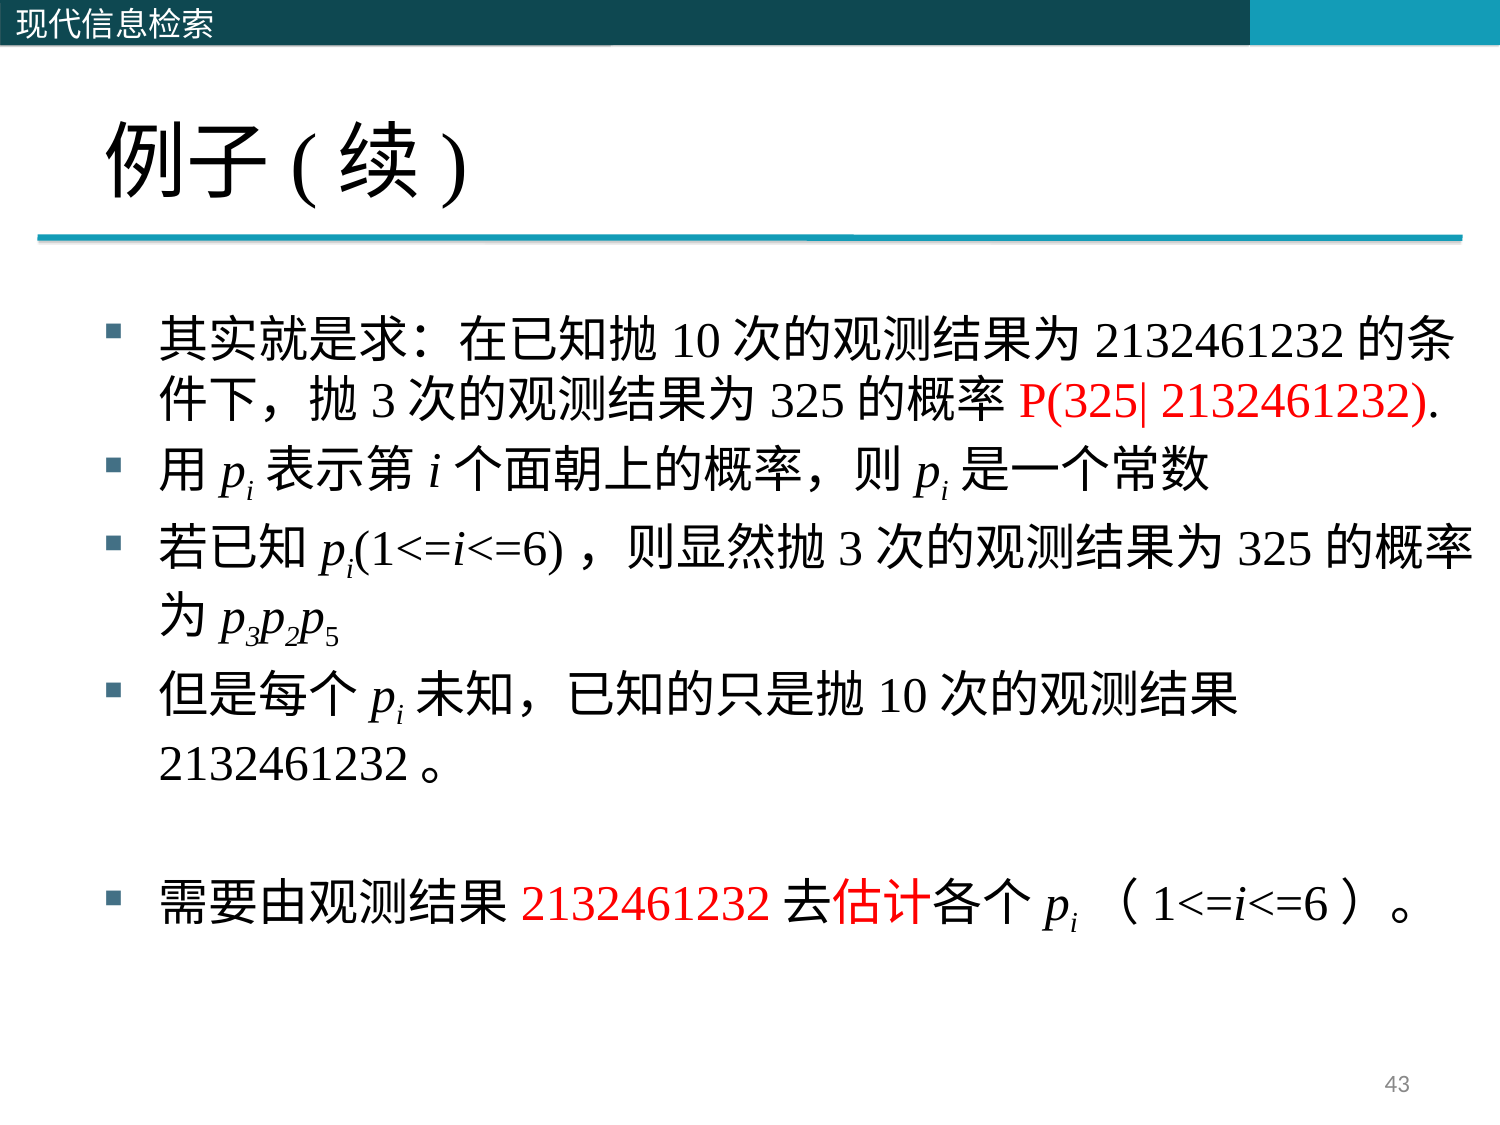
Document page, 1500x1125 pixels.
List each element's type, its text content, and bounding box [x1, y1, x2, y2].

list 其实就是求：在已知抛10次的观测结果为2132461232的条件下，抛3次的观测结果为325的概率P(325| 2132461232). 用pi表示第i个面朝上的概率，则pi是一个常数 若已知pi(1<=i<=6)，则显然抛3次的观测结果为325的概率为p3p2p5 但是每个pi未知，已知的只是抛10次的观测结果2132461232。 需要由观测结果2132461232去估计各个pi（1<=i<=6）。 [87, 299, 1500, 918]
slide_number 43 [1074, 1062, 1425, 1103]
title 例子(续) [88, 77, 1046, 216]
